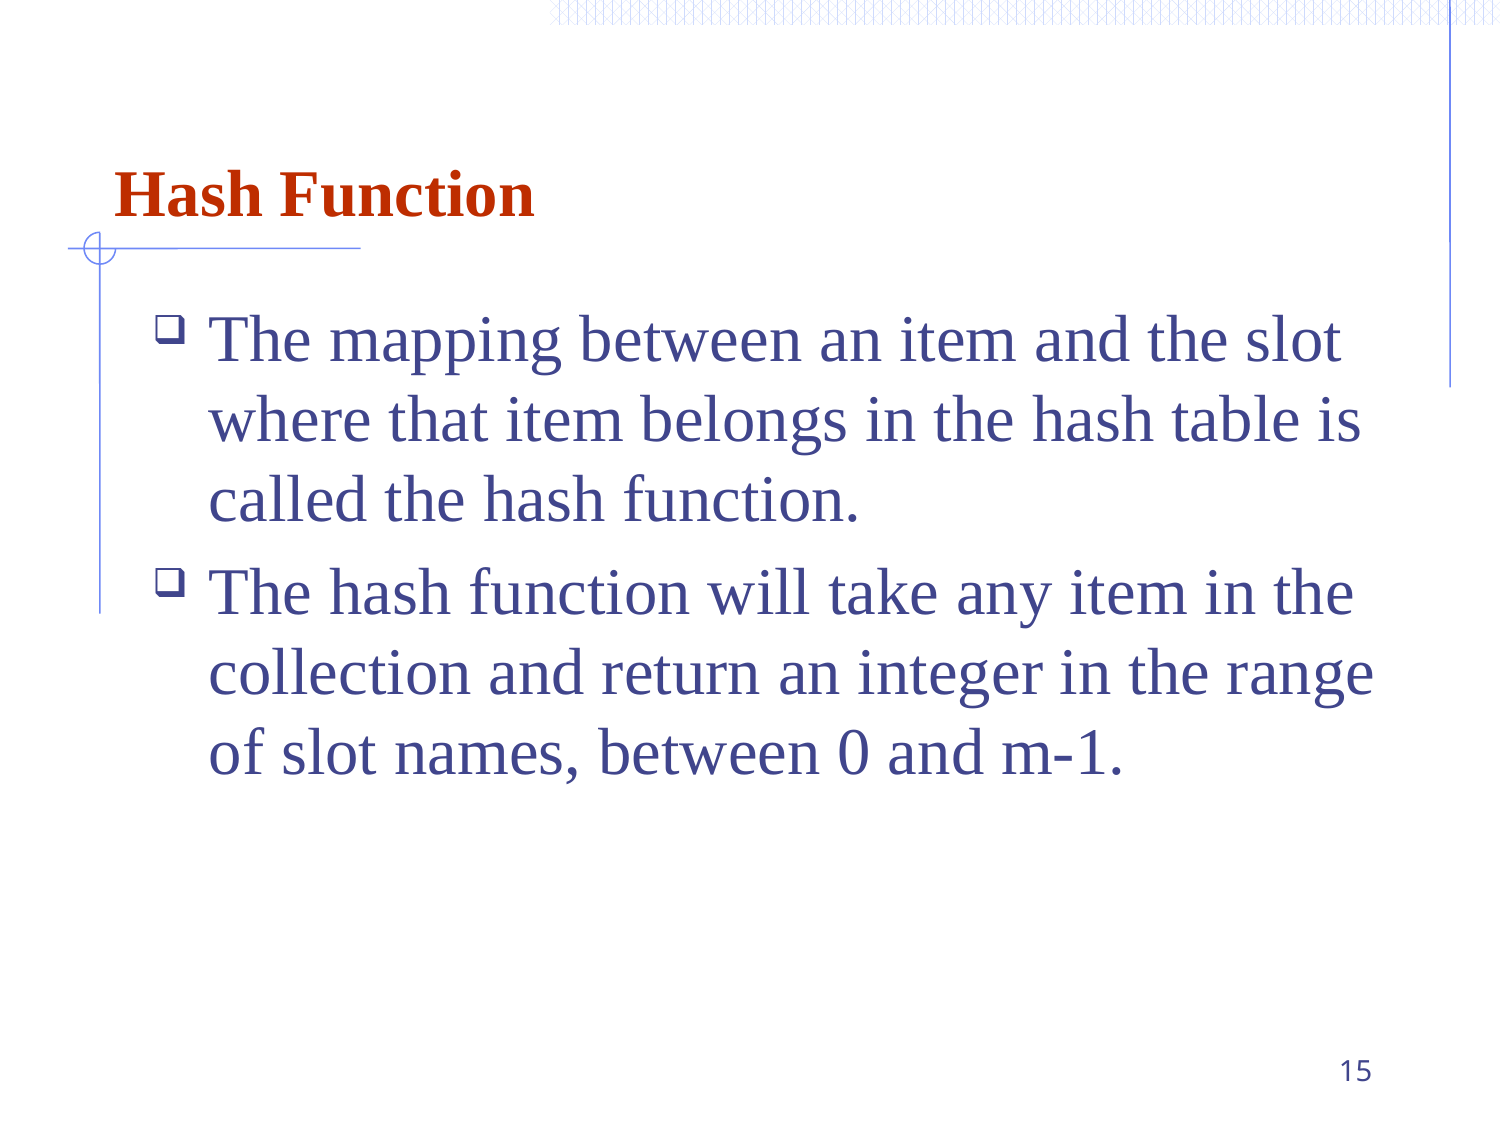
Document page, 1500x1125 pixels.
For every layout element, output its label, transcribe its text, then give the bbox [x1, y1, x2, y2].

slide_number 15 [1074, 1024, 1388, 1101]
list The mapping between an item and the slot where that item belongs in the hash table is called the hash function. The hash function will take any item in the collection and return an integer in the range of slot names, between 0 and m-1. [137, 287, 1413, 988]
title Hash Function [99, 50, 1413, 238]
